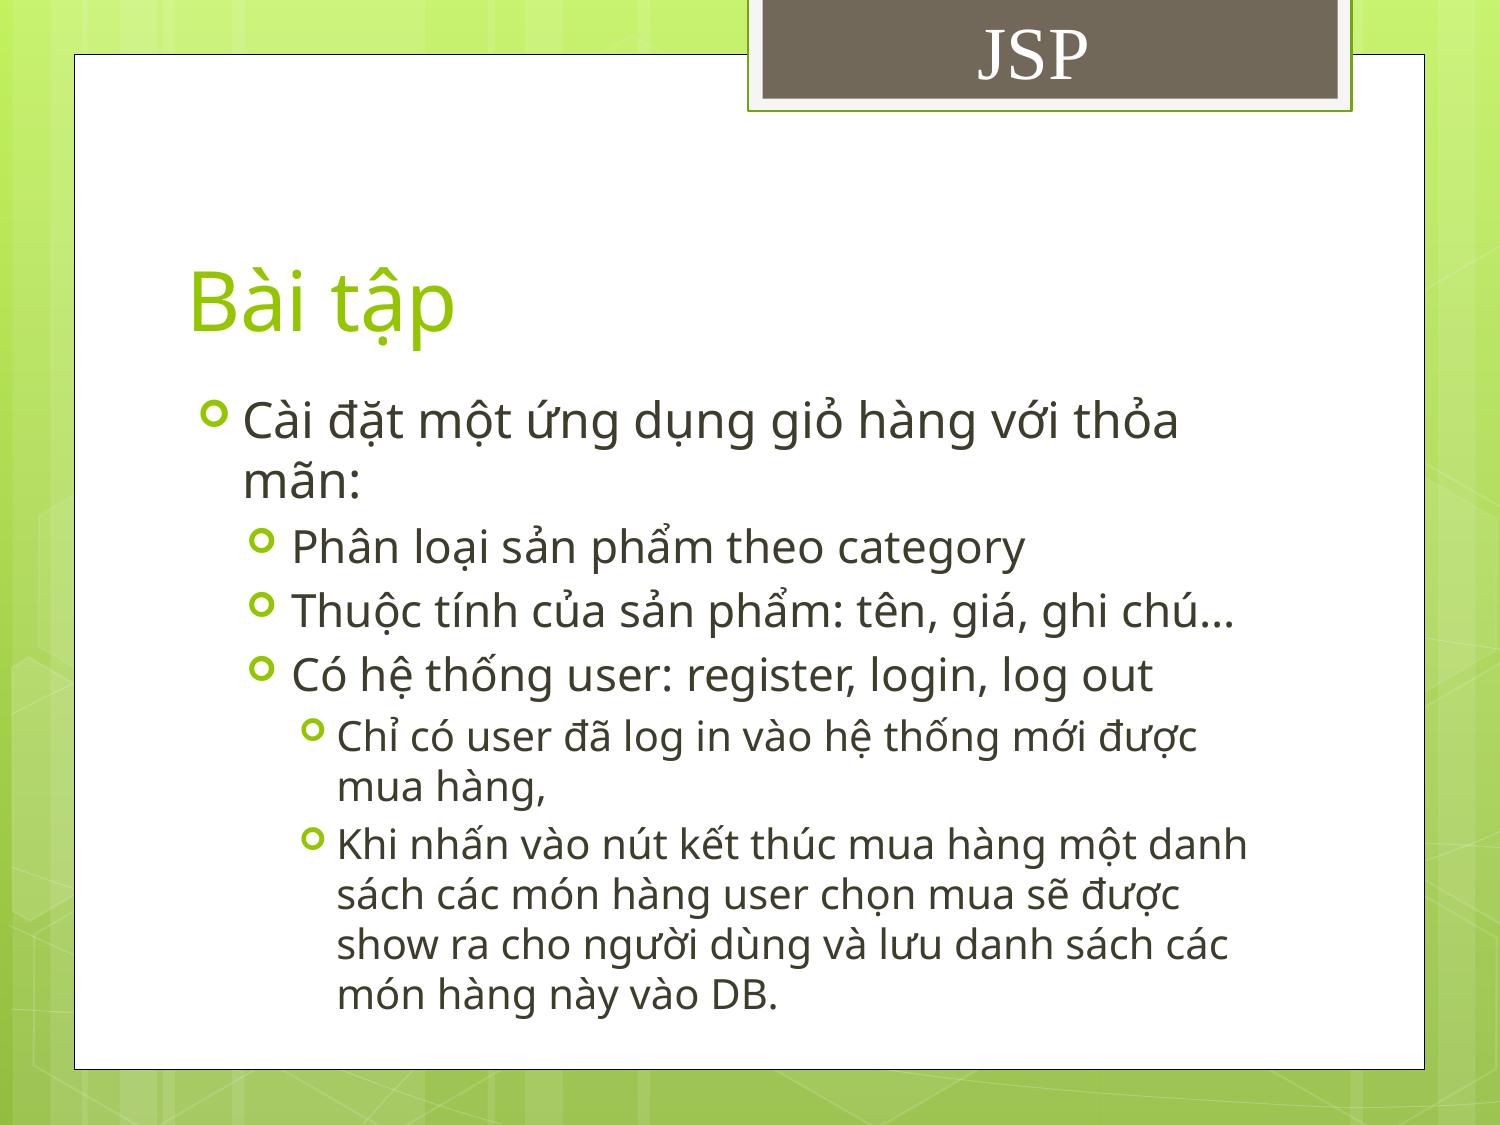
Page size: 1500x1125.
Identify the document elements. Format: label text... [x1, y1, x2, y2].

text_box JSP [962, 0, 1150, 102]
title Bài tập [171, 168, 1324, 357]
list Cài đặt một ứng dụng giỏ hàng với thỏa mãn: Phân loại sản phẩm theo category Thuộc tính của sản phẩm: tên, giá, ghi chú… Có hệ thống user: register, login, log out Chỉ có user đã log in vào hệ thống mới được mua hàng, Khi nhấn vào nút kết thúc mua hàng một danh sách các món hàng user chọn mua sẽ được show ra cho người dùng và lưu danh sách các món hàng này vào DB. [171, 381, 1283, 1050]
